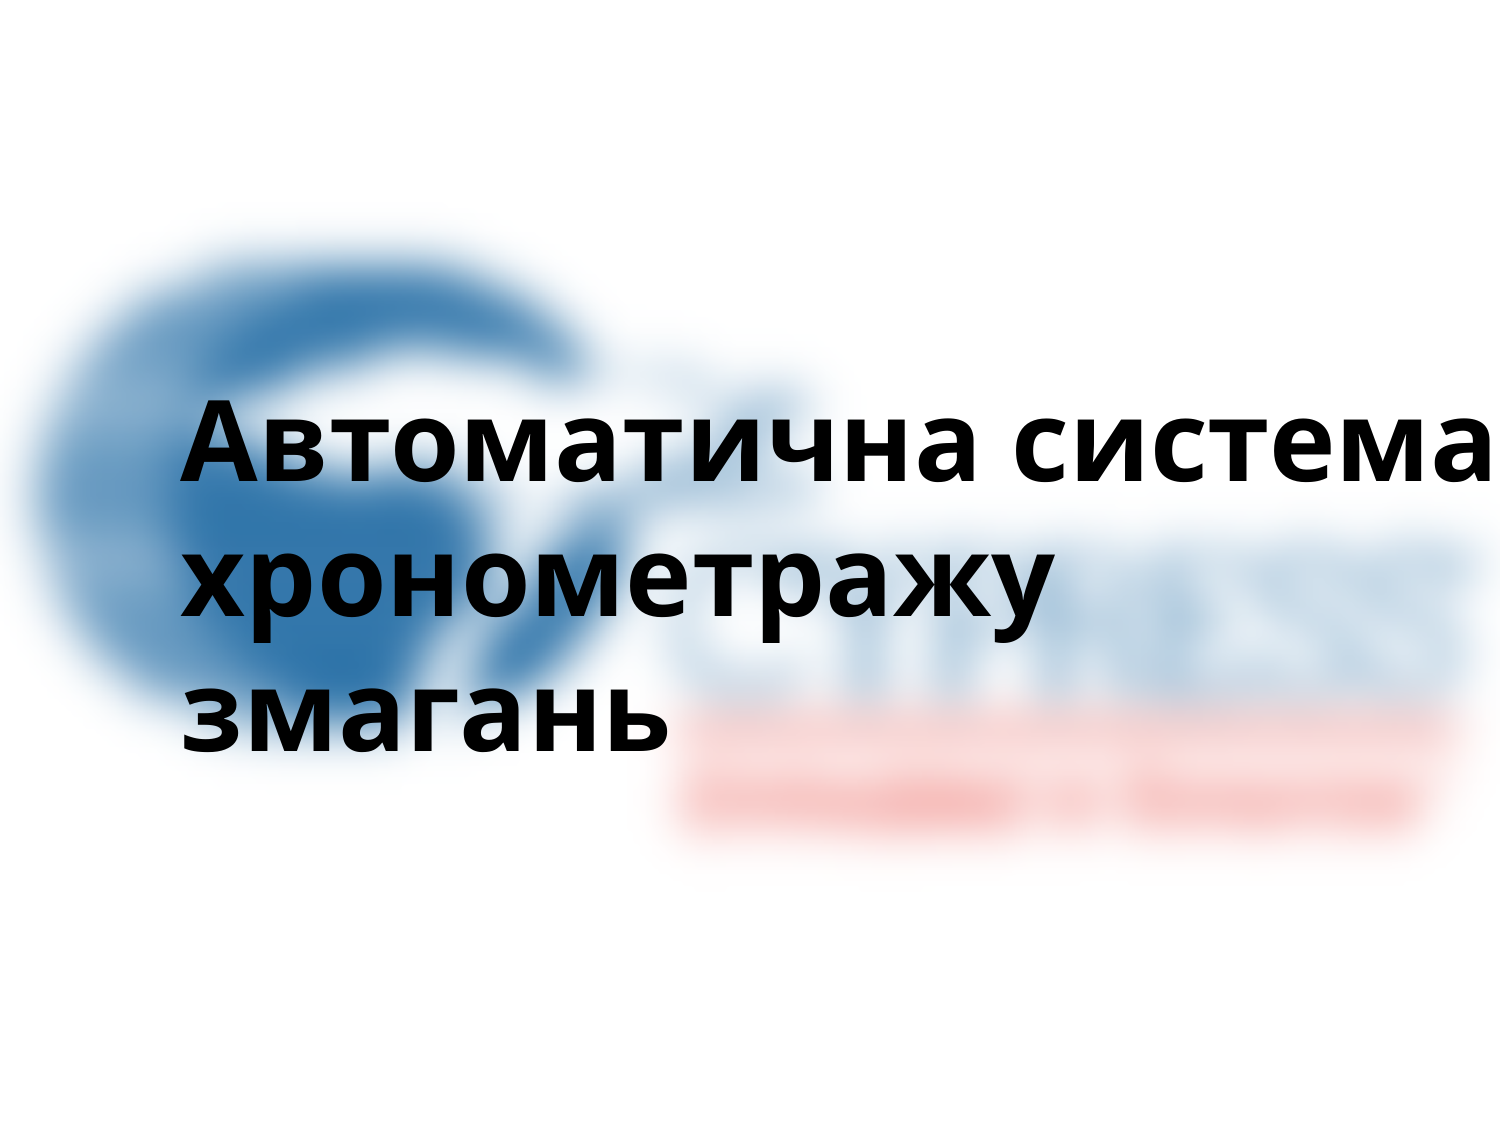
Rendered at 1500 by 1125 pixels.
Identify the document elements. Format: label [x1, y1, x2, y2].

picture [0, 184, 1500, 910]
